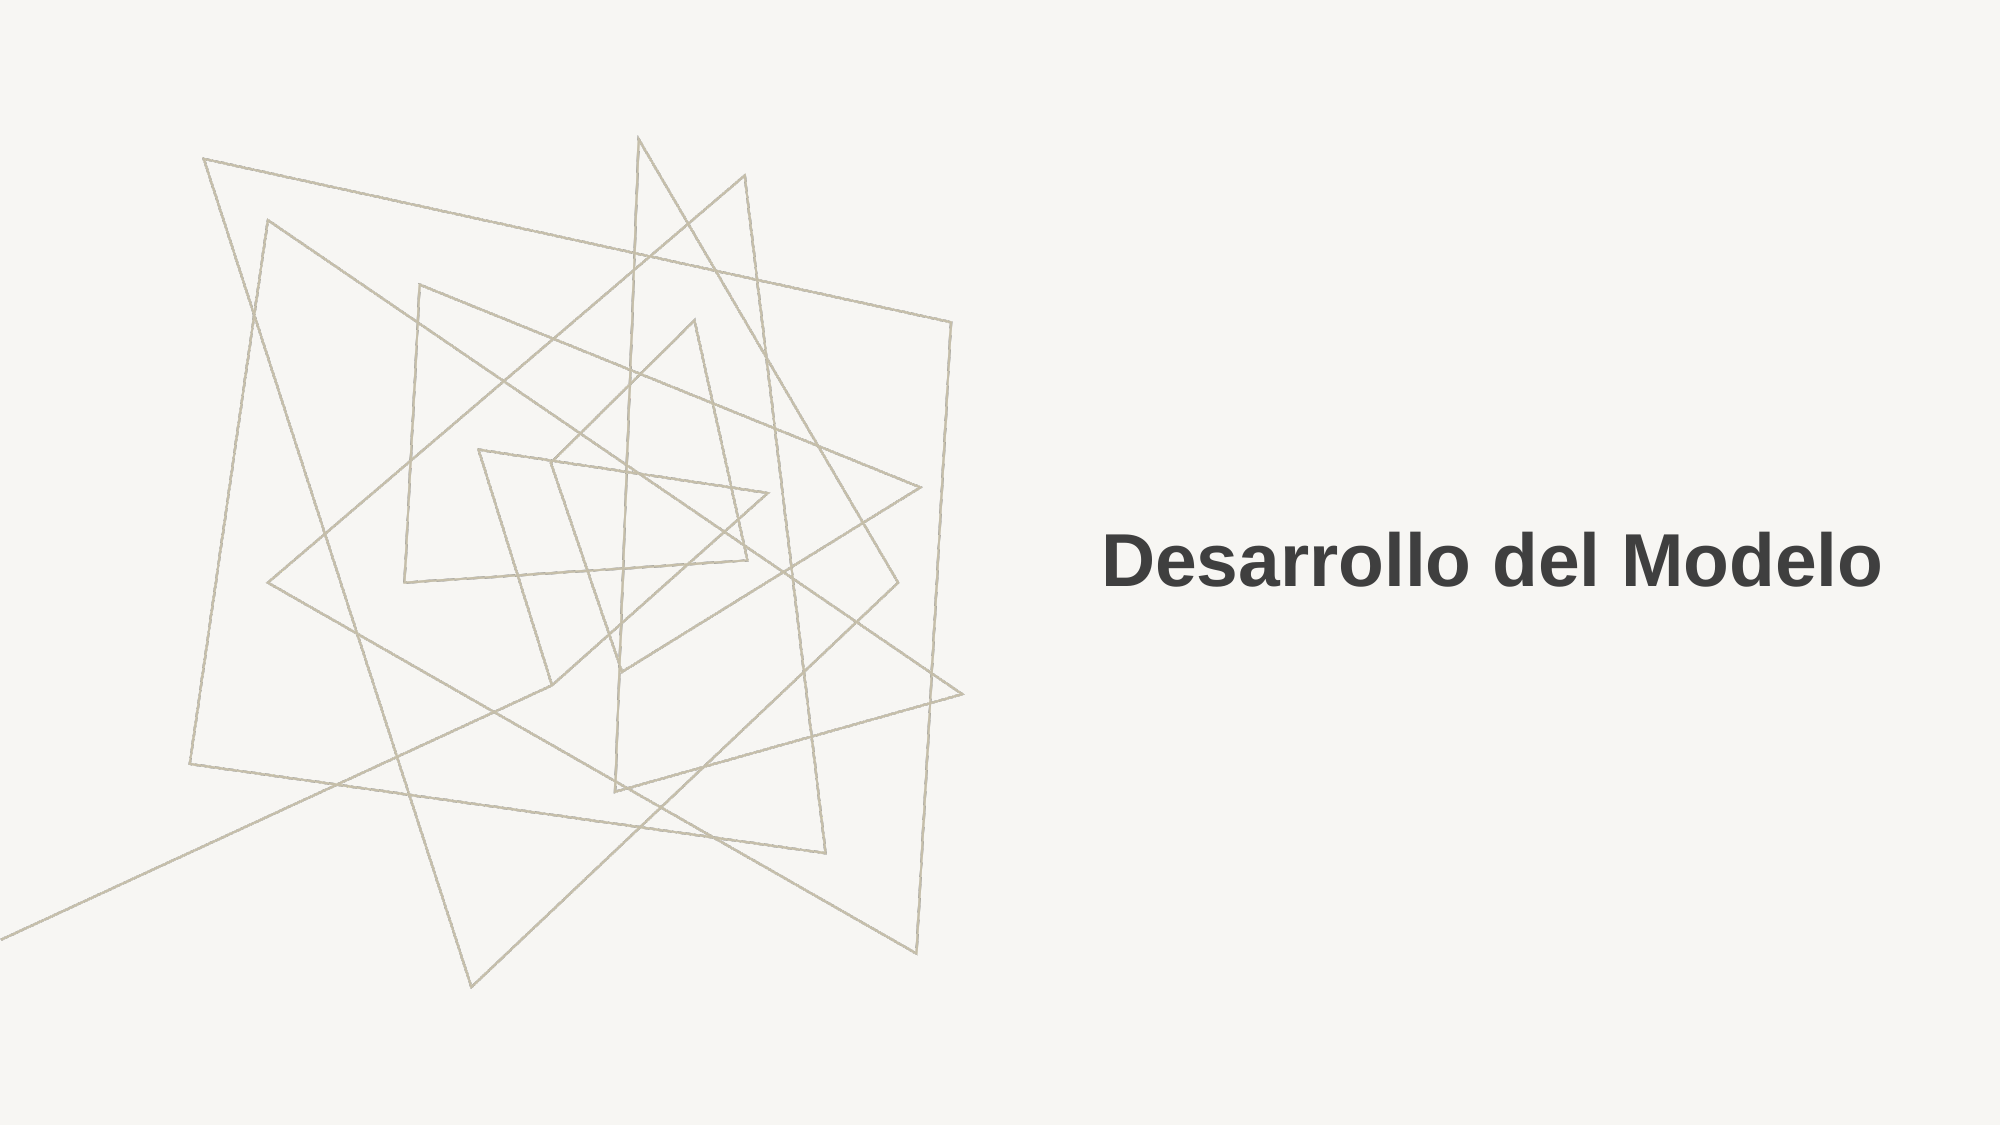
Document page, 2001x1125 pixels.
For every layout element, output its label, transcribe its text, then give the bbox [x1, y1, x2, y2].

picture [0, 135, 965, 989]
title Desarrollo del Modelo [1061, 421, 1925, 704]
